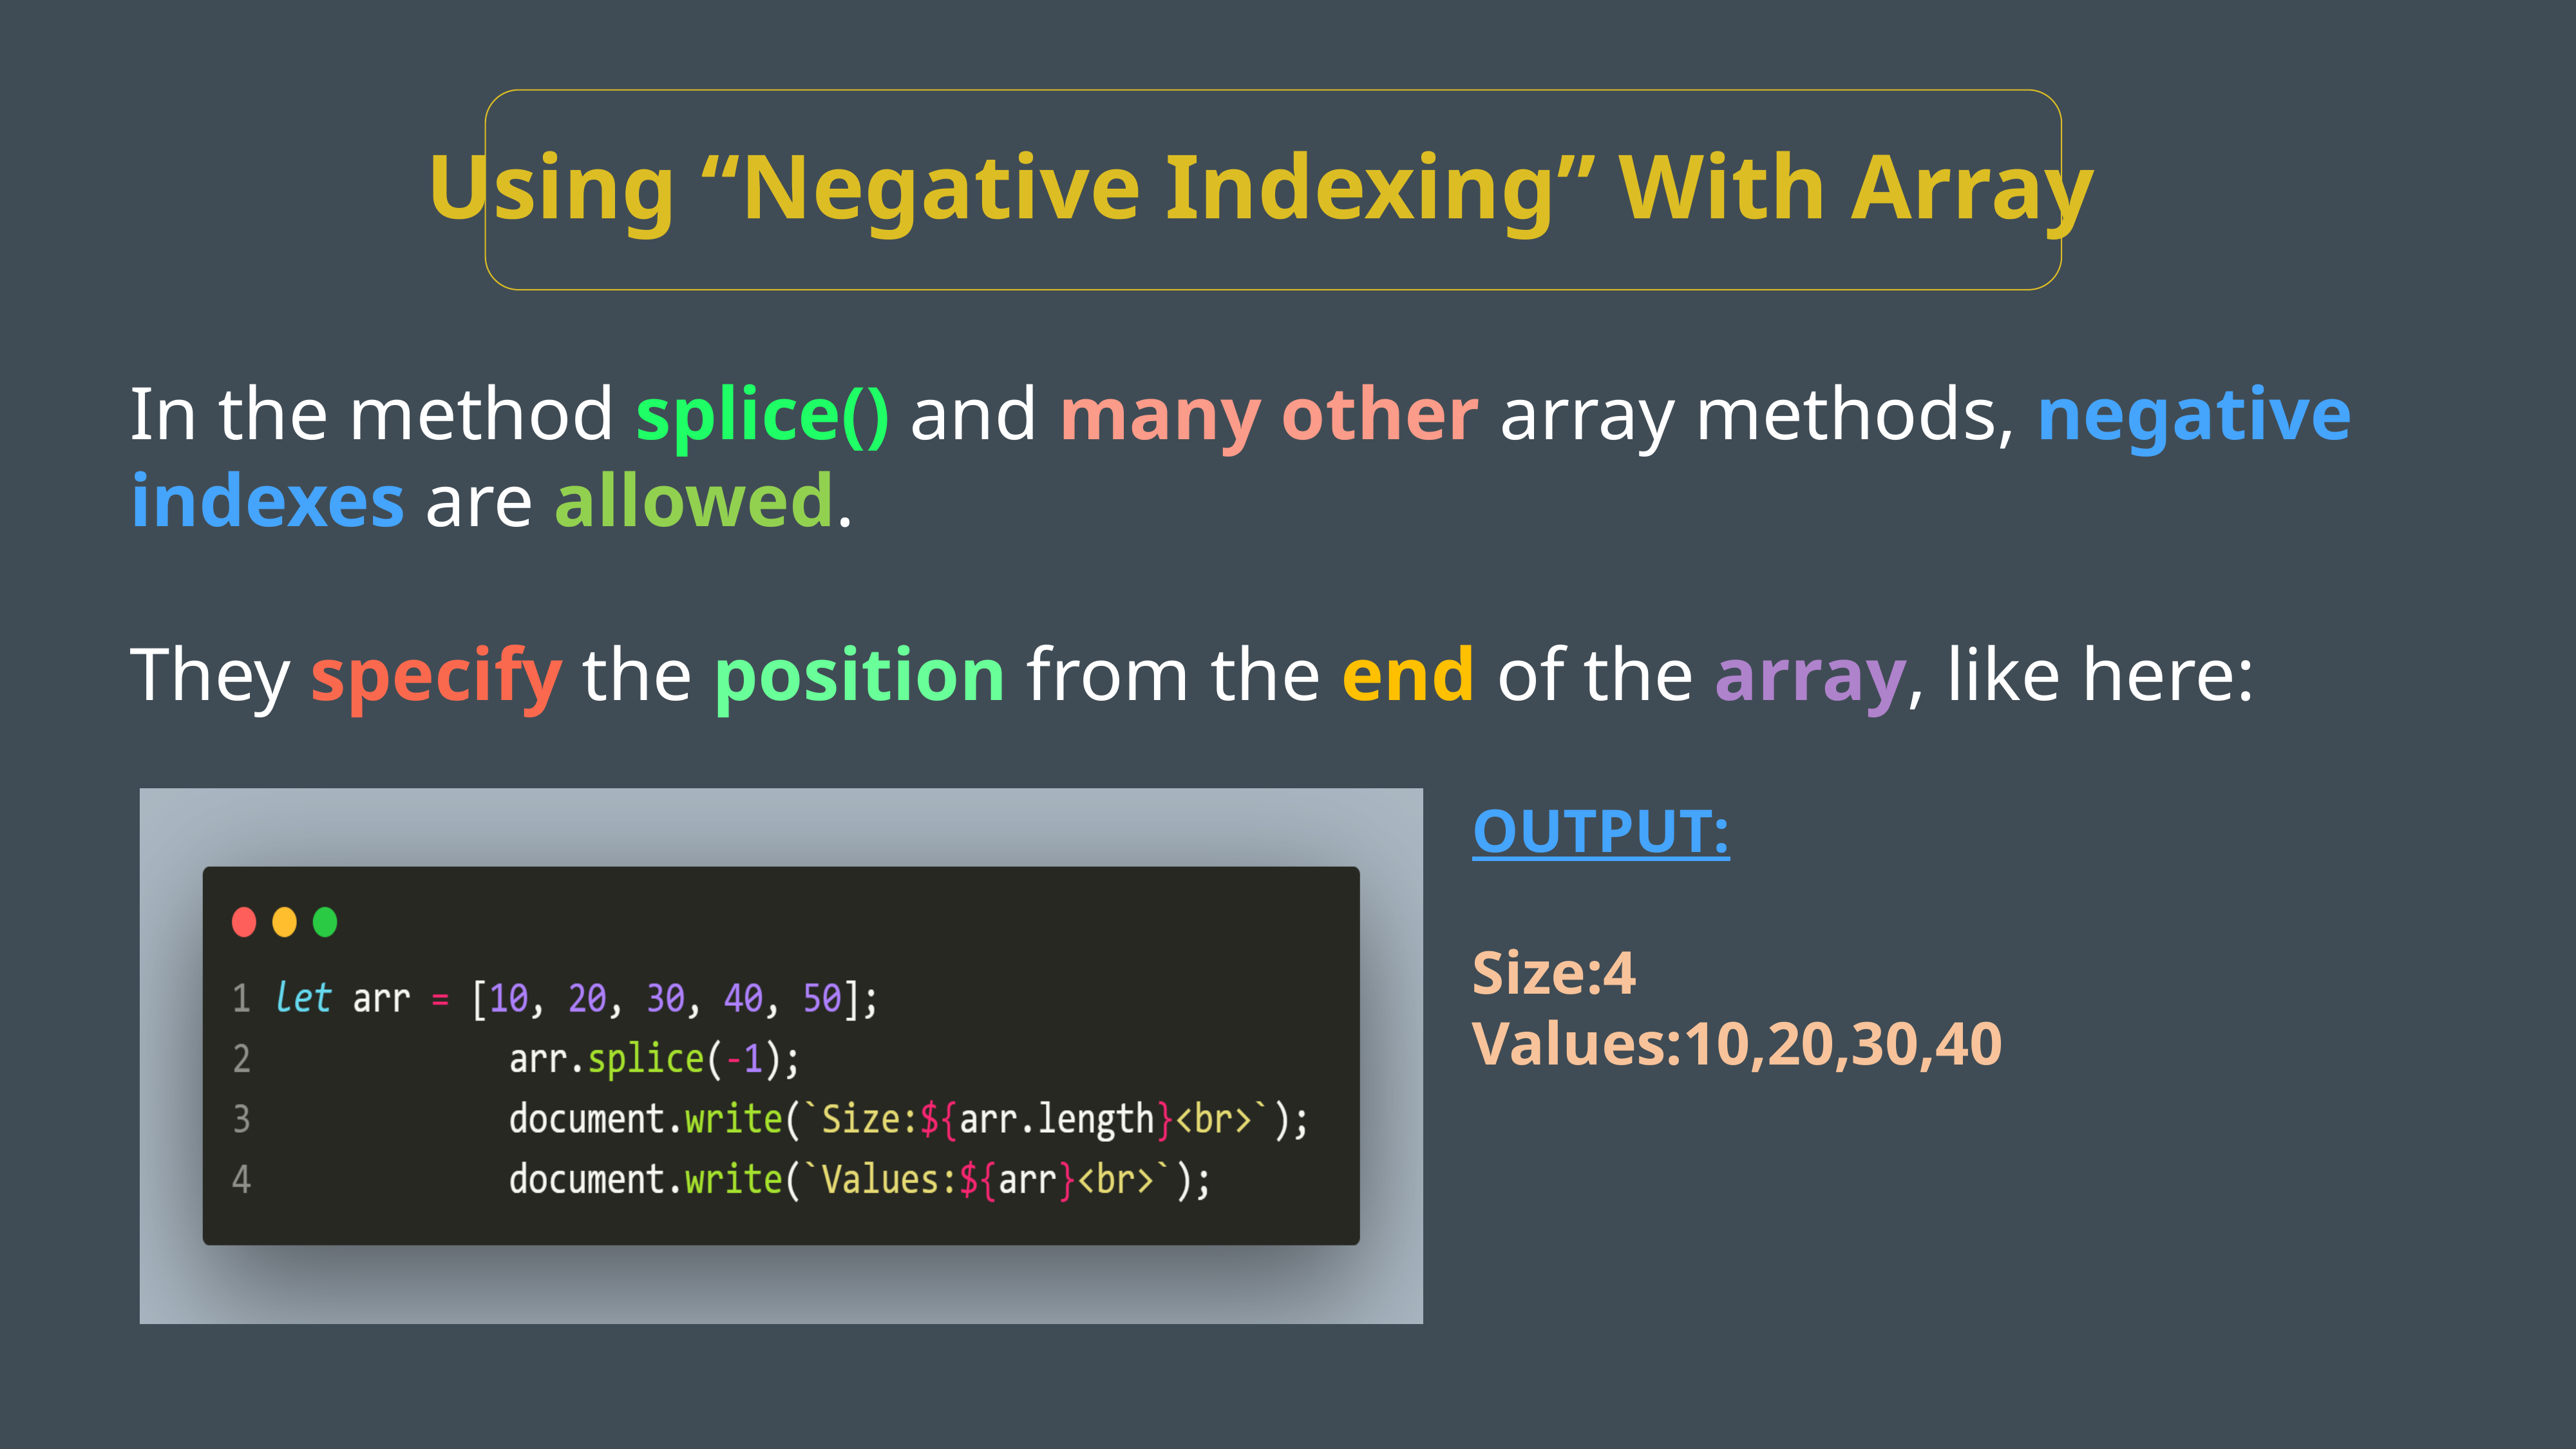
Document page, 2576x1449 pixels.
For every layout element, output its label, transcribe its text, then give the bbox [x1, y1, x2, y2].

text_box [485, 90, 2062, 290]
text_box OUTPUT: Size:4 Values:10,20,30,40 [1463, 788, 2025, 1081]
text_box Using “Negative Indexing” With Array [417, 125, 485, 242]
picture [139, 788, 1423, 1324]
text_box Using “Negative Indexing” With Array [2062, 125, 2106, 242]
text_box In the method splice() and many other array methods, negative indexes are allowed. They specify the position from the end of the array, like here: [120, 362, 2488, 806]
